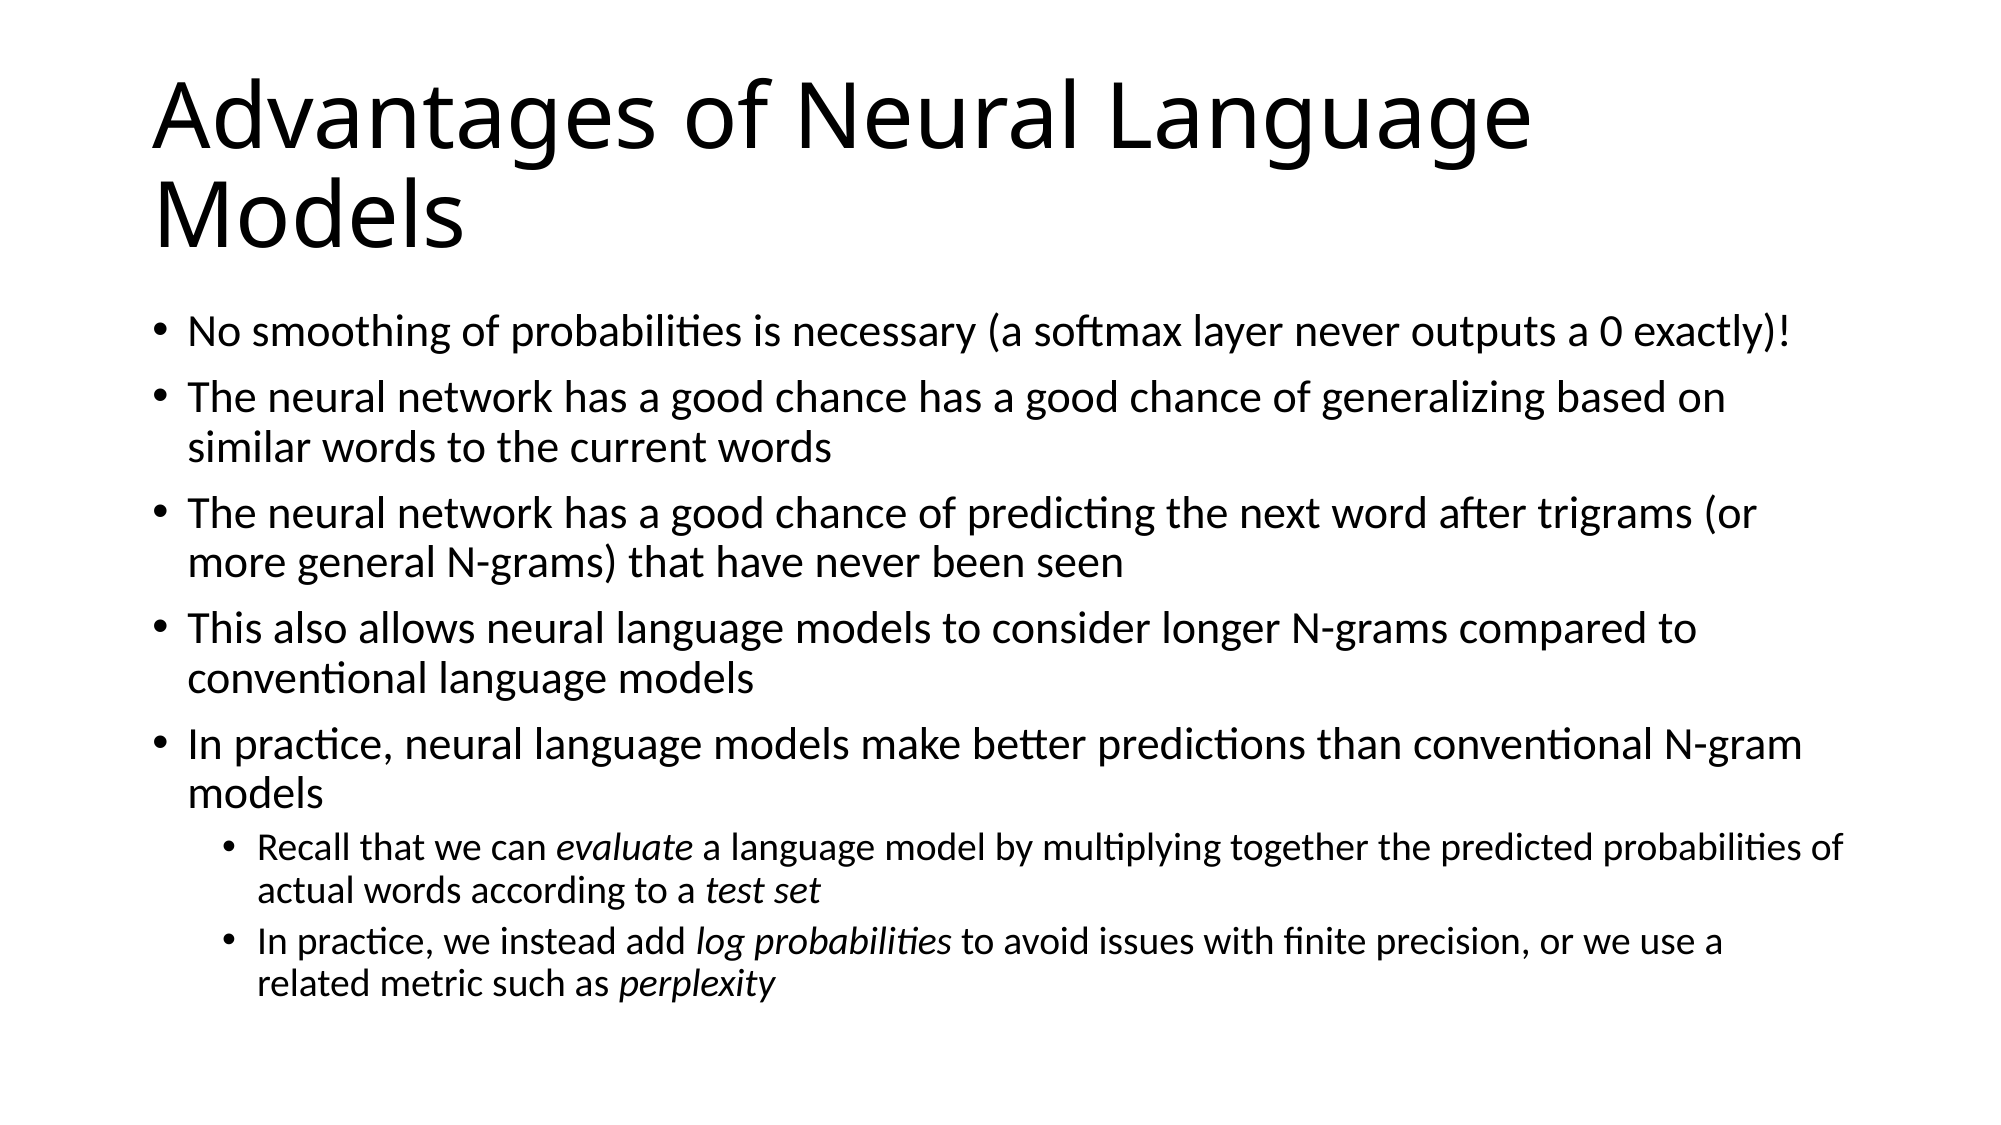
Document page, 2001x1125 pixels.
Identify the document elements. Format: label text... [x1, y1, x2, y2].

title Advantages of Neural Language Models [137, 59, 1863, 278]
list No smoothing of probabilities is necessary (a softmax layer never outputs a 0 exactly)! The neural network has a good chance has a good chance of generalizing based on similar words to the current words The neural network has a good chance of predicting the next word after trigrams (or more general N-grams) that have never been seen This also allows neural language models to consider longer N-grams compared to conventional language models In practice, neural language models make better predictions than conventional N-gram models Recall that we can evaluate a language model by multiplying together the predicted probabilities of actual words according to a test set In practice, we instead add log probabilities to avoid issues with finite precision, or we use a related metric such as perplexity [137, 299, 1863, 1014]
